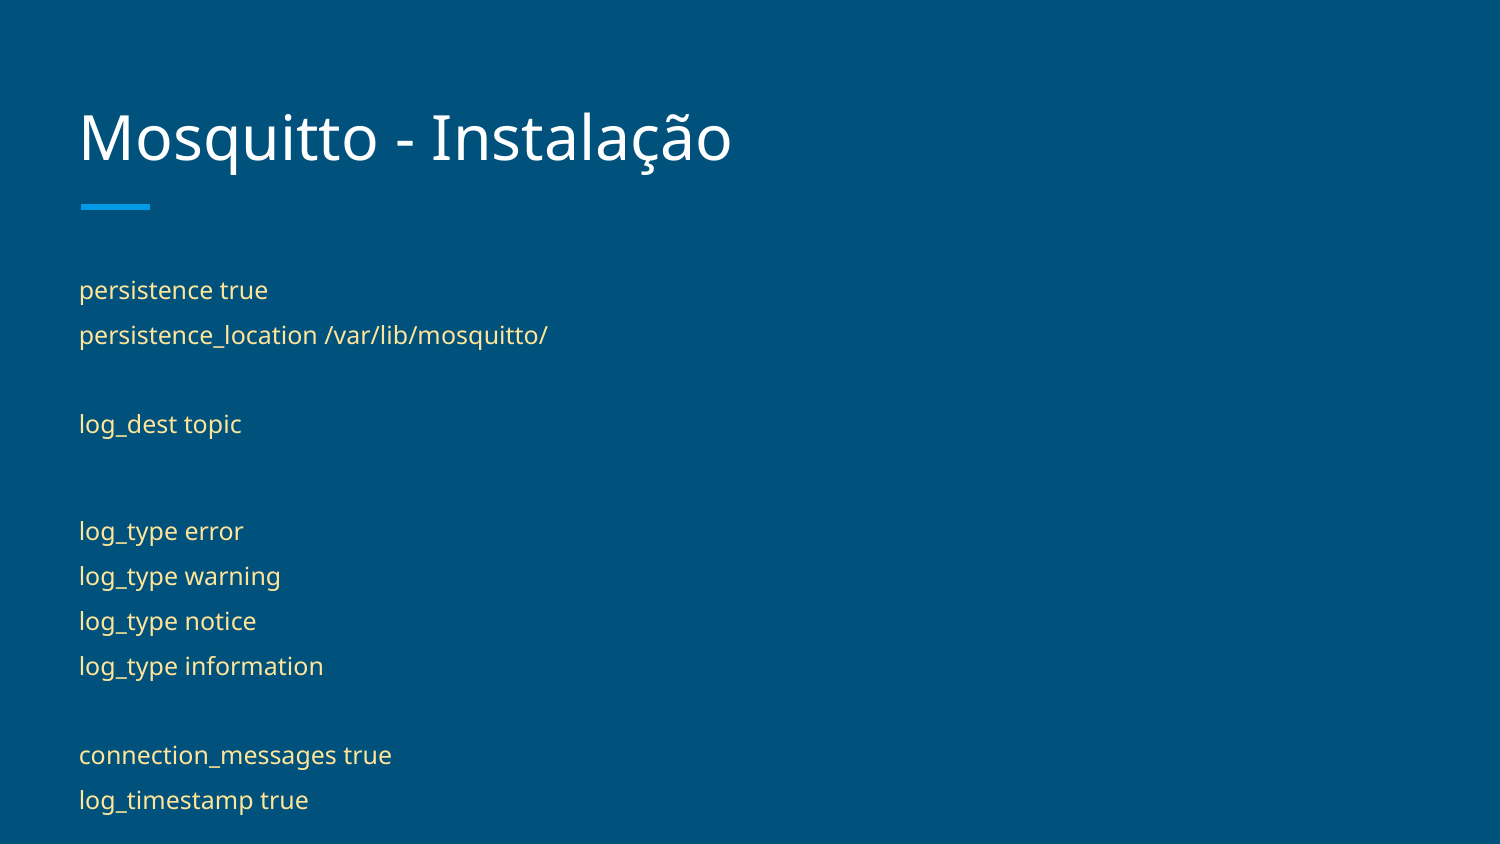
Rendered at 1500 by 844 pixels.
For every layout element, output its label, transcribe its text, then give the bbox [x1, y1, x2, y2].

picture [345, 750, 351, 761]
picture [129, 793, 134, 807]
picture [157, 796, 163, 808]
list persistence true persistence_location /var/lib/mosquitto/ log_dest topic log_type error log_type warning log_type notice log_type information connection_messages true log_timestamp true [63, 244, 1437, 750]
title Mosquitto - Instalação [63, 75, 1437, 188]
picture [165, 750, 170, 762]
picture [262, 794, 268, 807]
picture [128, 751, 134, 763]
picture [194, 793, 199, 807]
picture [221, 796, 227, 808]
